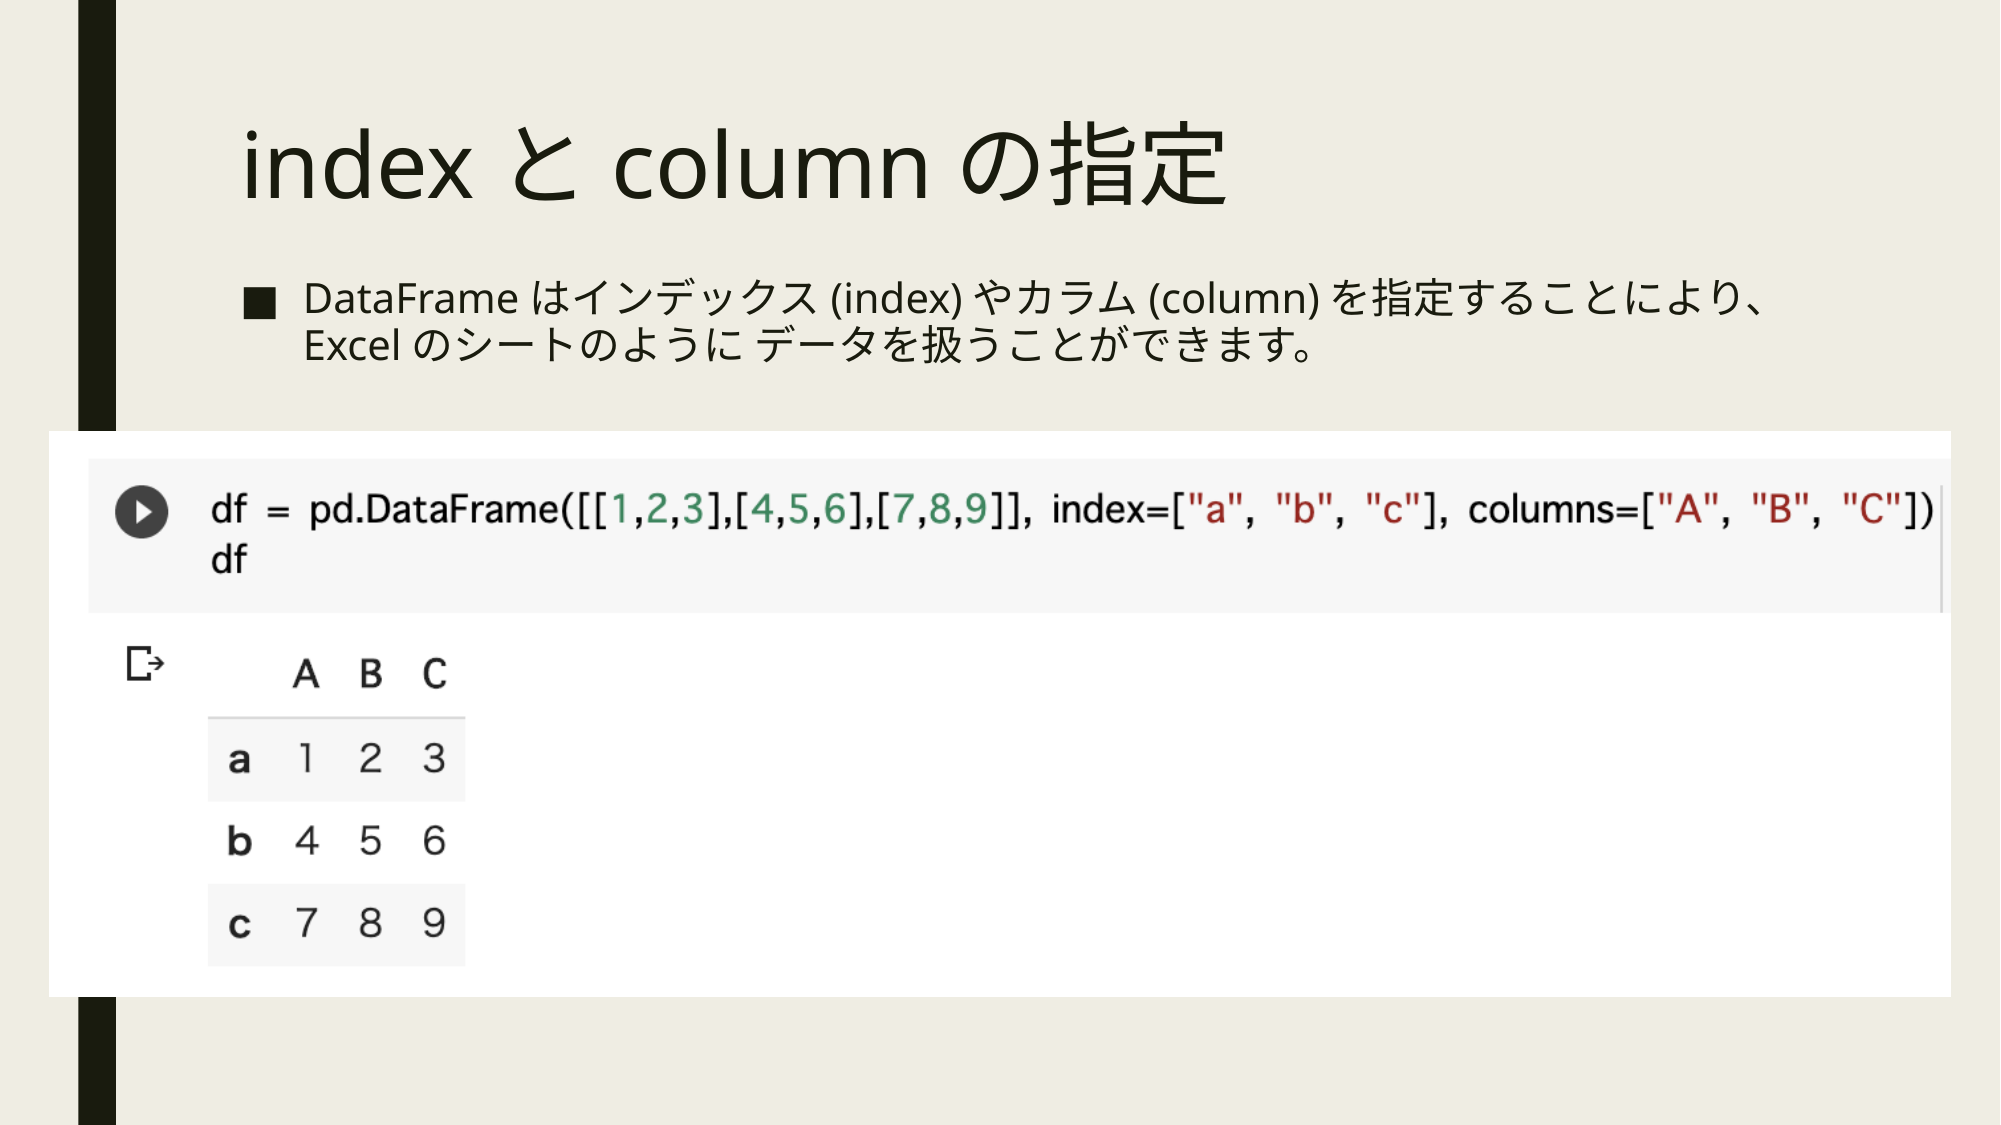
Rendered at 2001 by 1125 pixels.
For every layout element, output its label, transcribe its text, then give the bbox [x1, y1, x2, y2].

list DataFrameはインデックス(index)やカラム(column)を指定することにより、Excelのシートのように データを扱うことができます。 [225, 268, 1800, 410]
picture [48, 431, 1951, 997]
title indexとcolumnの指定 [225, 112, 1800, 268]
